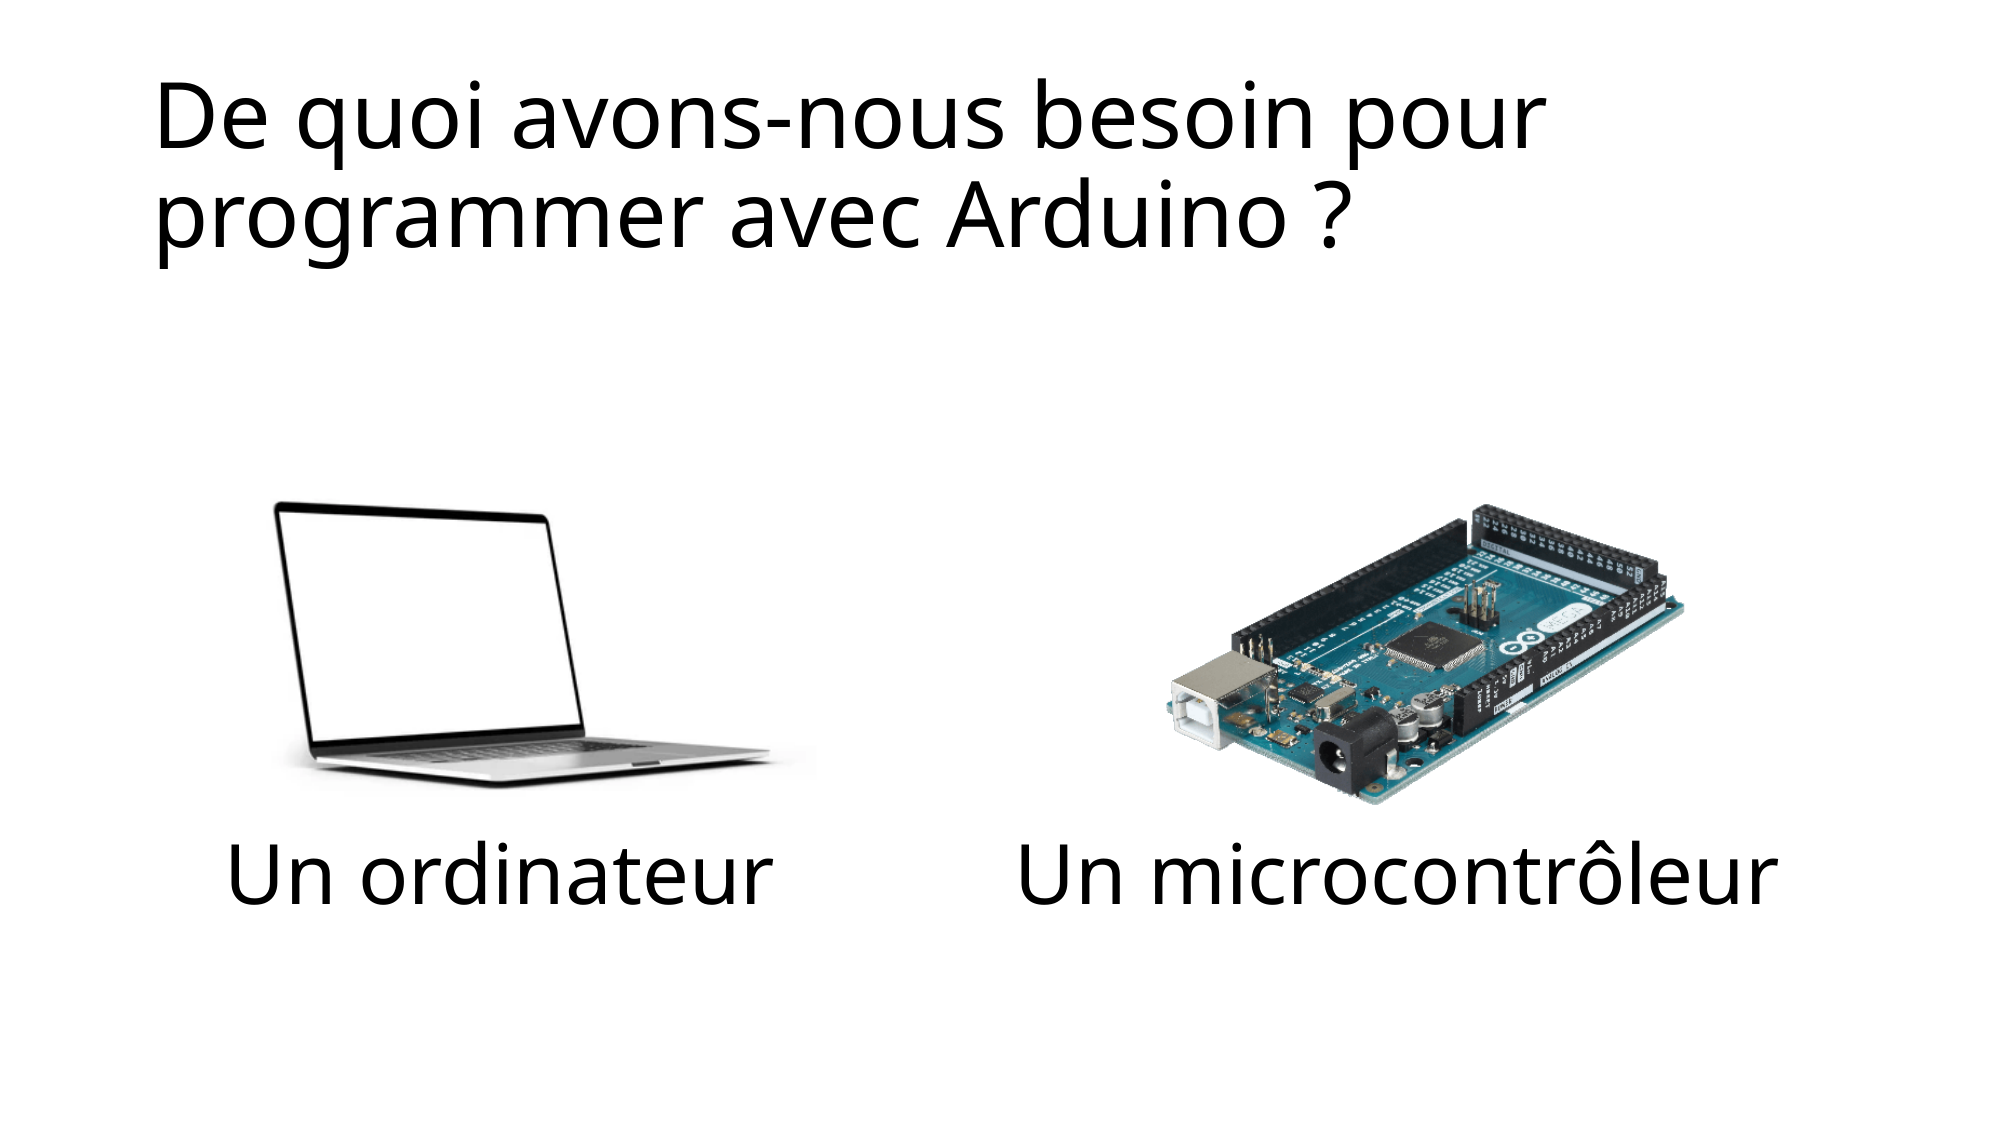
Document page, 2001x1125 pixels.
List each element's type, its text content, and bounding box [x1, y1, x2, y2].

text_box Un ordinateur [209, 810, 805, 987]
title De quoi avons-nous besoin pour programmer avec Arduino ? [137, 59, 1863, 278]
picture [1156, 501, 1696, 810]
picture [198, 454, 817, 810]
text_box Un microcontrôleur [999, 769, 1853, 987]
